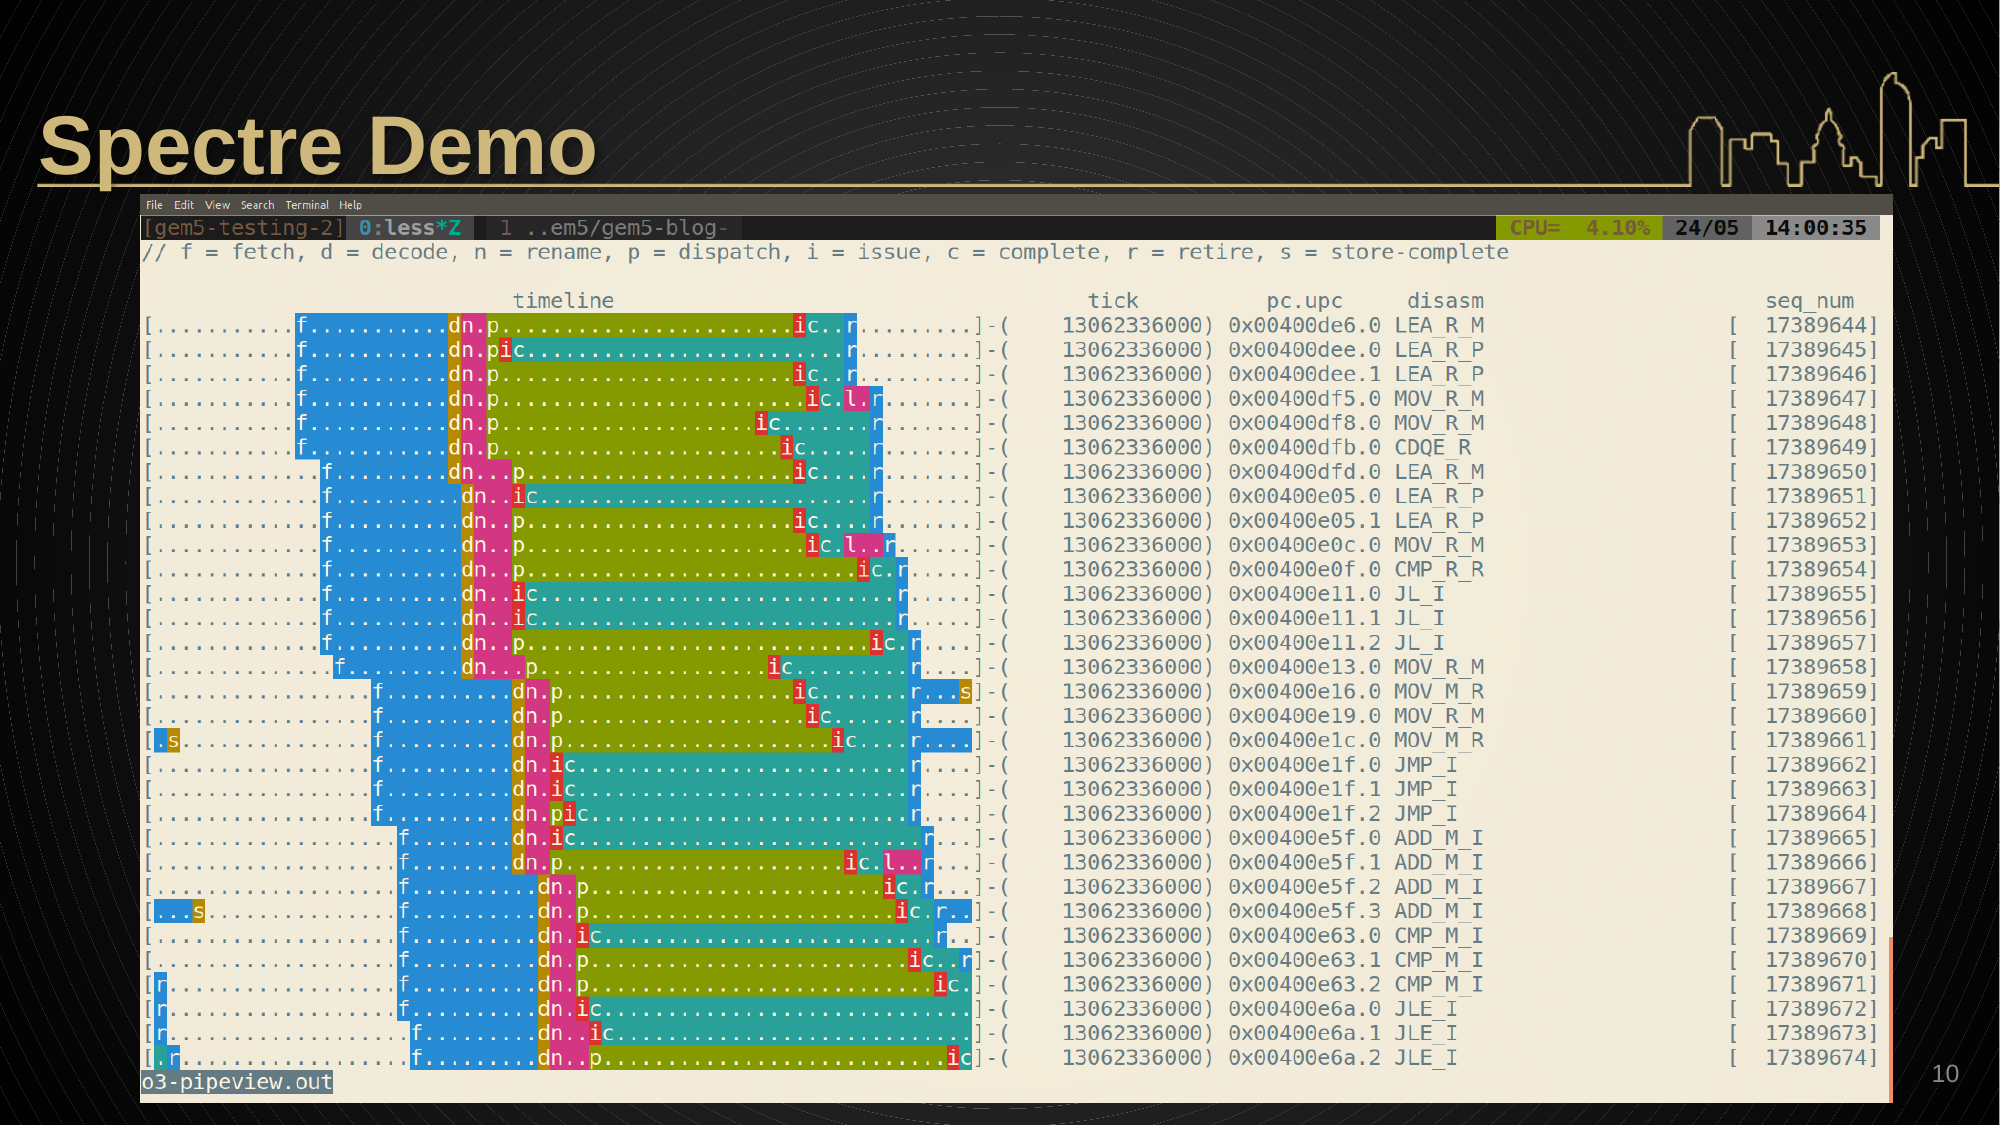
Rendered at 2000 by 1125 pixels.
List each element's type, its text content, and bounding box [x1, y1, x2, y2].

picture [140, 194, 1893, 1103]
picture [37, 72, 2000, 187]
slide_number 10 [1896, 1042, 1975, 1103]
title Spectre Demo [38, 110, 1590, 243]
